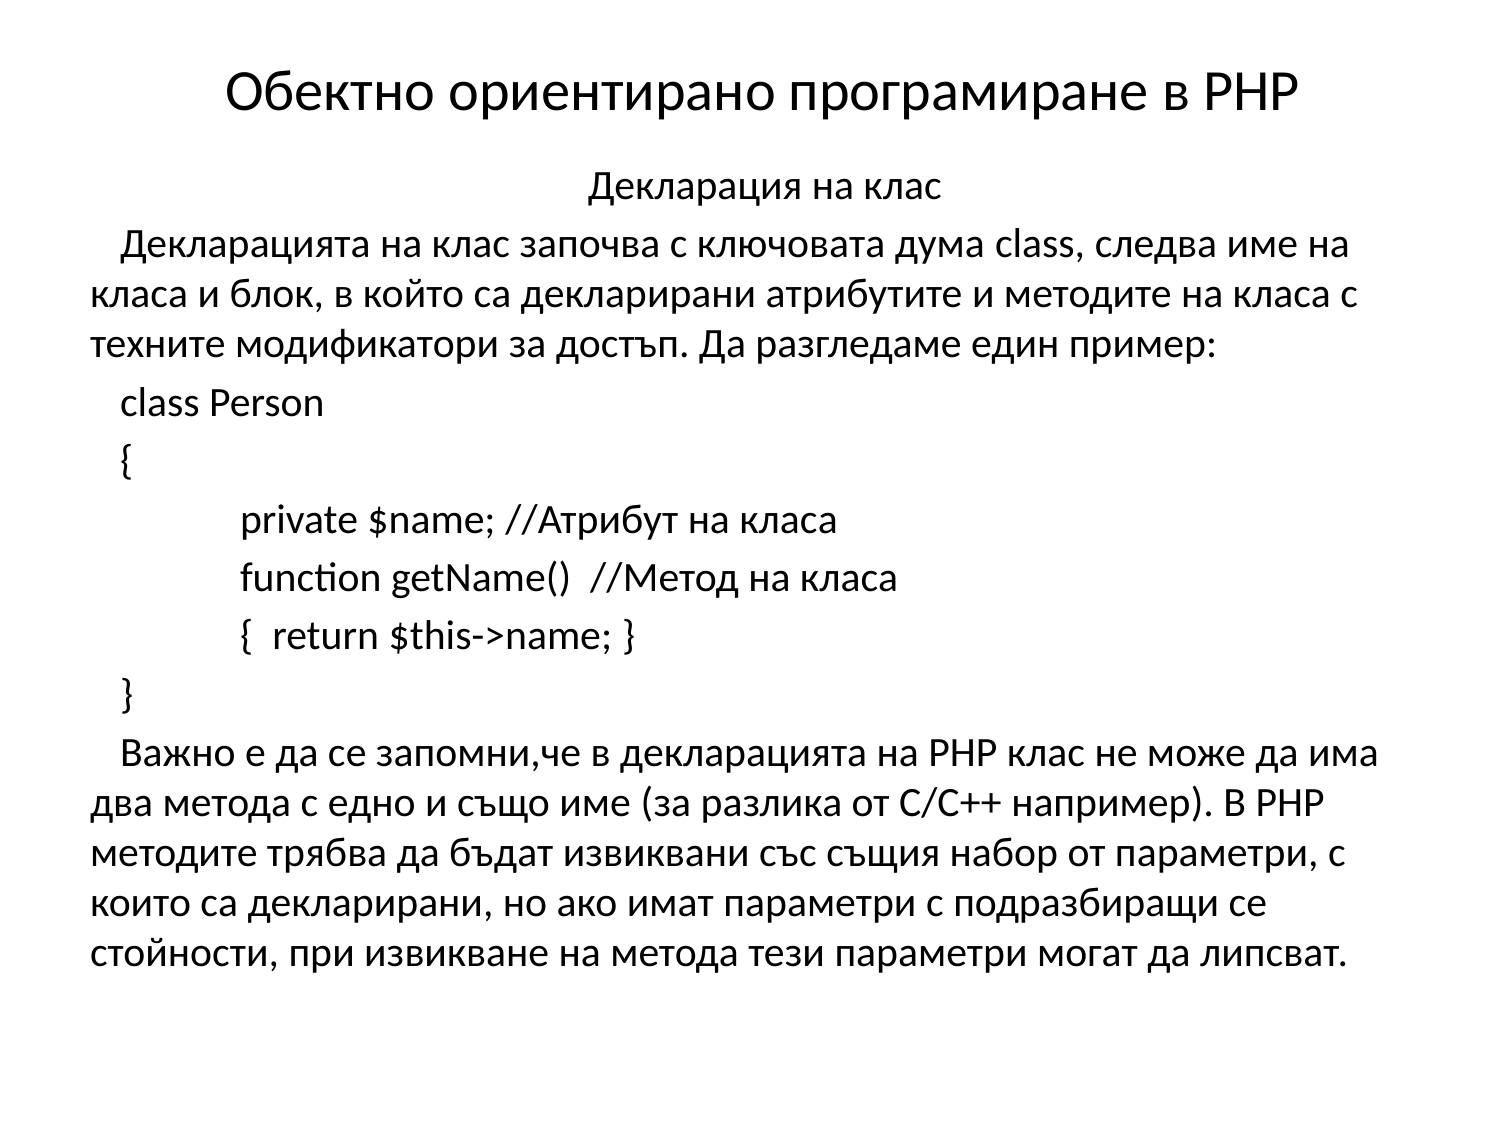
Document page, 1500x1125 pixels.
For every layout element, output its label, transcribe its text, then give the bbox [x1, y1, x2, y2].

title Обектно ориентирано програмиране в PHP [87, 24, 1438, 150]
list Декларация на клас Декларацията на клас започва с ключовата дума class, следва име на класа и блок, в който са декларирани атрибутите и методите на класа с техните модификатори за достъп. Да разгледаме един пример: class Person { private $name; //Атрибут на класа function getName() //Метод на класа { return $this->name; } } Важно е да се запoмни,че в декларацията на PHP клас не може да има два метода с едно и също име (за разлика от C/C++ например). В PHP методите трябва да бъдат извиквани със същия набор от параметри, с които са декларирани, но ако имат параметри с подразбиращи се стойности, при извикване на метода тези параметри могат да липсват. [75, 149, 1425, 1088]
